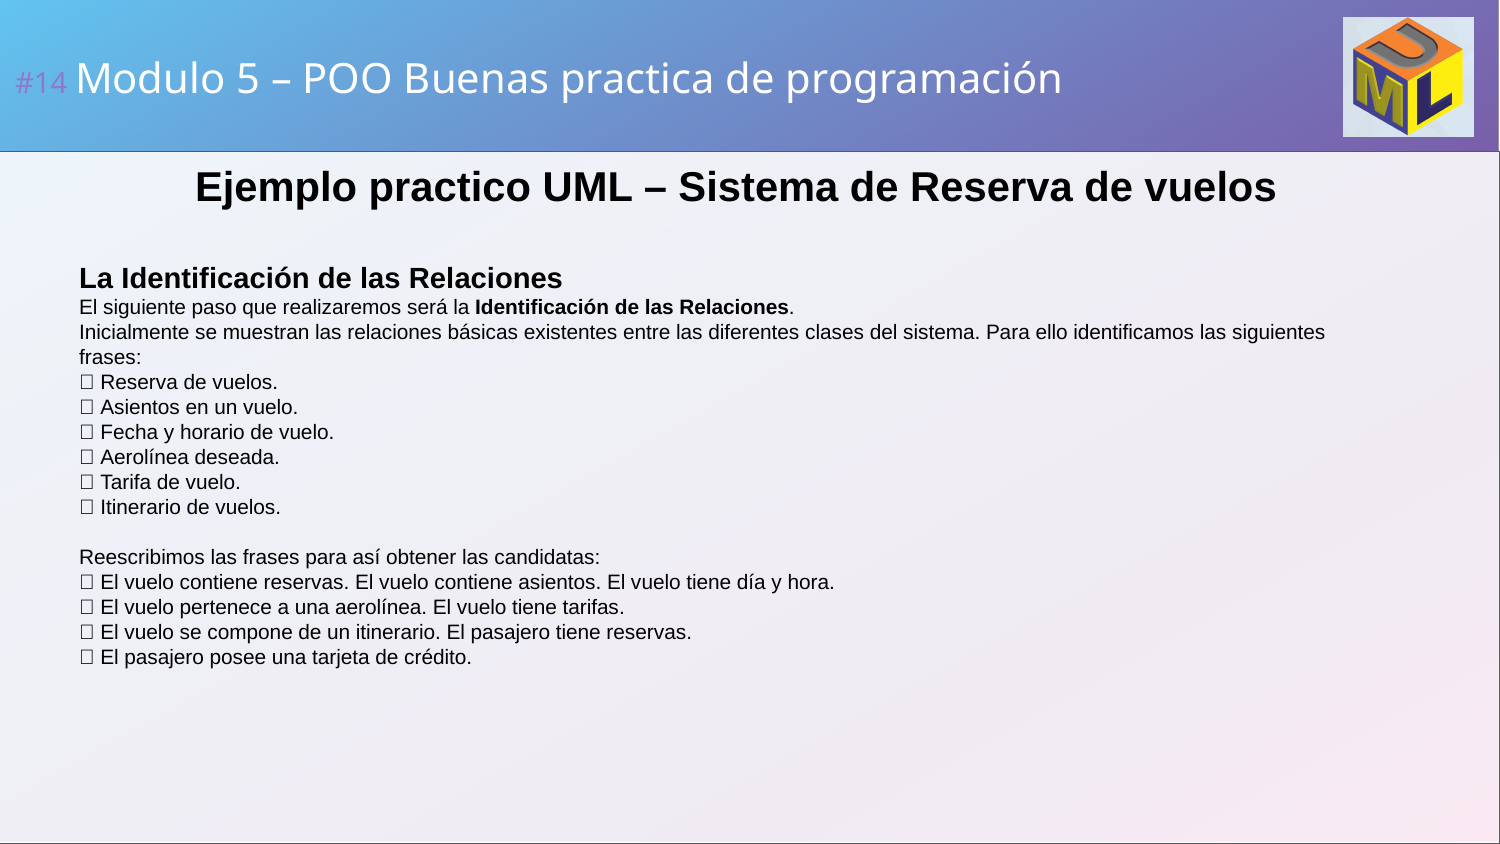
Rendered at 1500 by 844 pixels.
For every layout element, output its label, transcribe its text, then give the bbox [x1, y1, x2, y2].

text_box [0, 151, 1500, 844]
text_box La Identificación de las Relaciones El siguiente paso que realizaremos será la Identificación de las Relaciones. Inicialmente se muestran las relaciones básicas existentes entre las diferentes clases del sistema. Para ello identificamos las siguientes frases:  Reserva de vuelos.  Asientos en un vuelo.  Fecha y horario de vuelo.  Aerolínea deseada.  Tarifa de vuelo.  Itinerario de vuelos. Reescribimos las frases para así obtener las candidatas:  El vuelo contiene reservas. El vuelo contiene asientos. El vuelo tiene día y hora.  El vuelo pertenece a una aerolínea. El vuelo tiene tarifas.  El vuelo se compone de un itinerario. El pasajero tiene reservas.  El pasajero posee una tarjeta de crédito. [64, 244, 1409, 684]
text_box Ejemplo practico UML – Sistema de Reserva de vuelos [180, 144, 1344, 225]
text_box #14 Modulo 5 – POO Buenas practica de programación [0, 36, 1337, 117]
picture [0, 0, 1500, 151]
